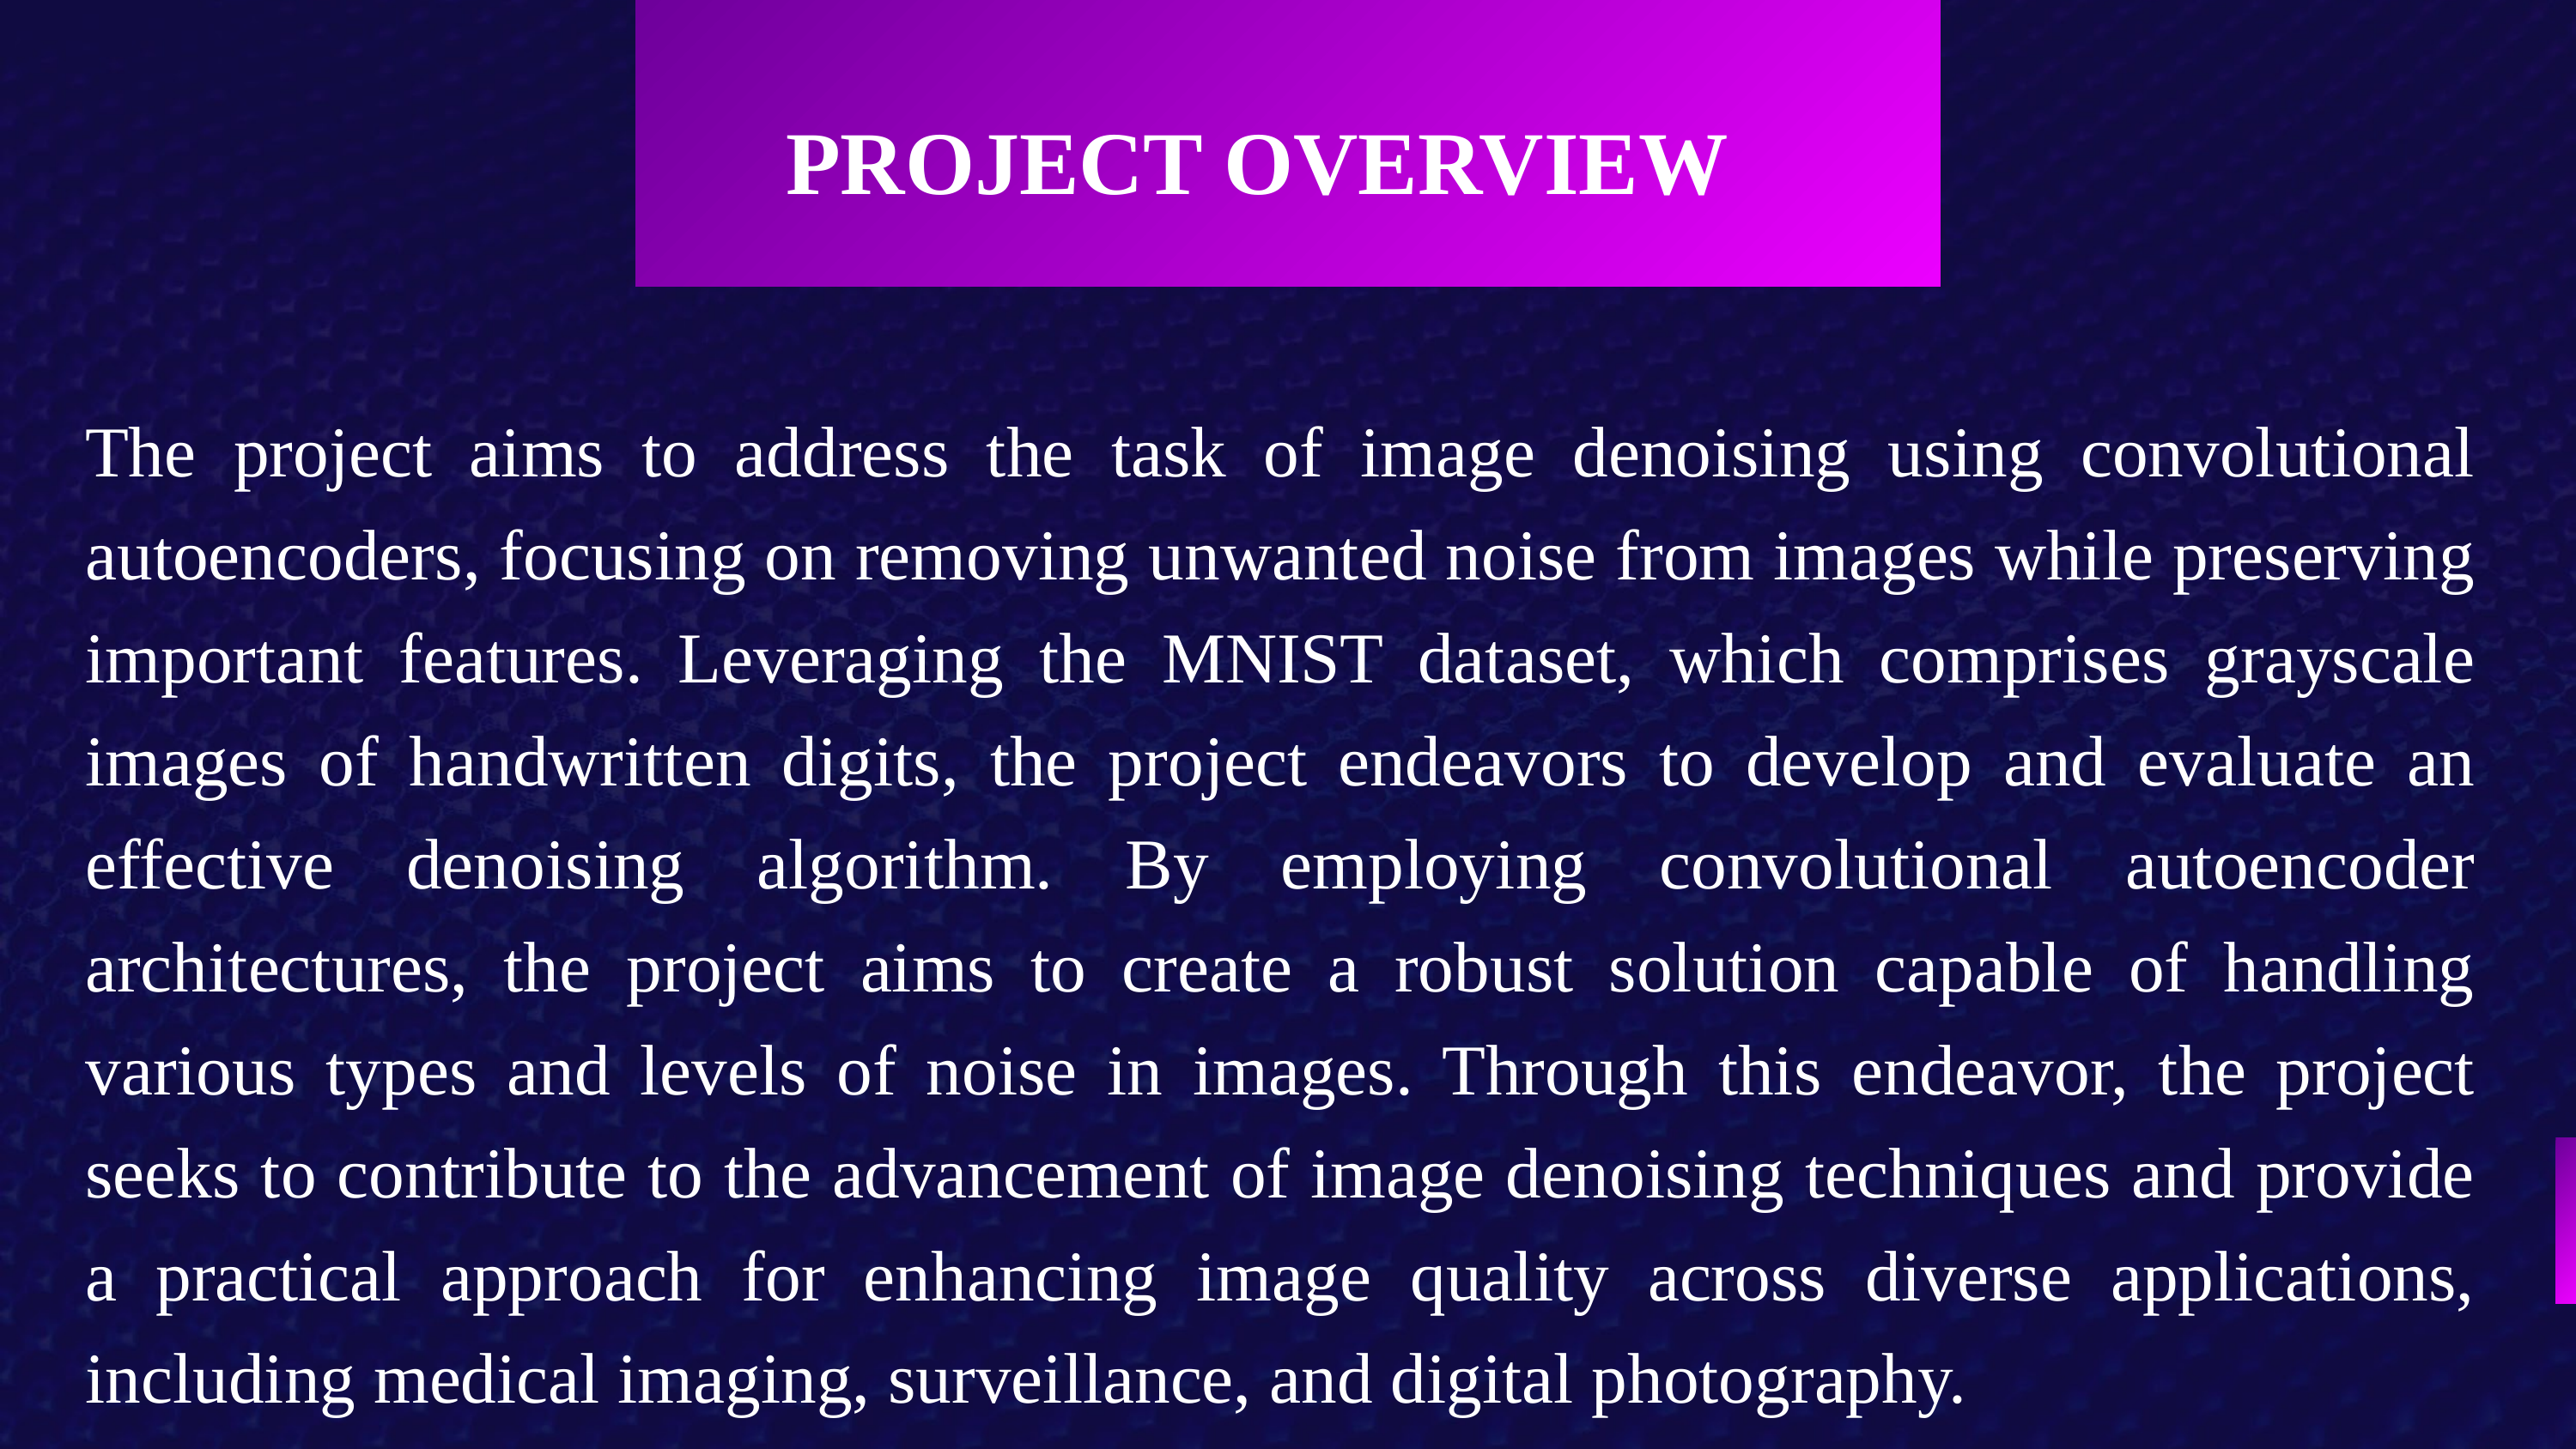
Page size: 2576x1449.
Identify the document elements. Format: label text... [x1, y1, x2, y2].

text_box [2555, 1120, 2576, 1304]
text_box [0, 0, 2576, 1449]
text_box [635, 0, 1941, 288]
text_box The project aims to address the task of image denoising using convolutional autoencoders, focusing on removing unwanted noise from images while preserving important features. Leveraging the MNIST dataset, which comprises grayscale images of handwritten digits, the project endeavors to develop and evaluate an effective denoising algorithm. By employing convolutional autoencoder architectures, the project aims to create a robust solution capable of handling various types and levels of noise in images. Through this endeavor, the project seeks to contribute to the advancement of image denoising techniques and provide a practical approach for enhancing image quality across diverse applications, including medical imaging, surveillance, and digital photography. [85, 388, 2478, 1418]
